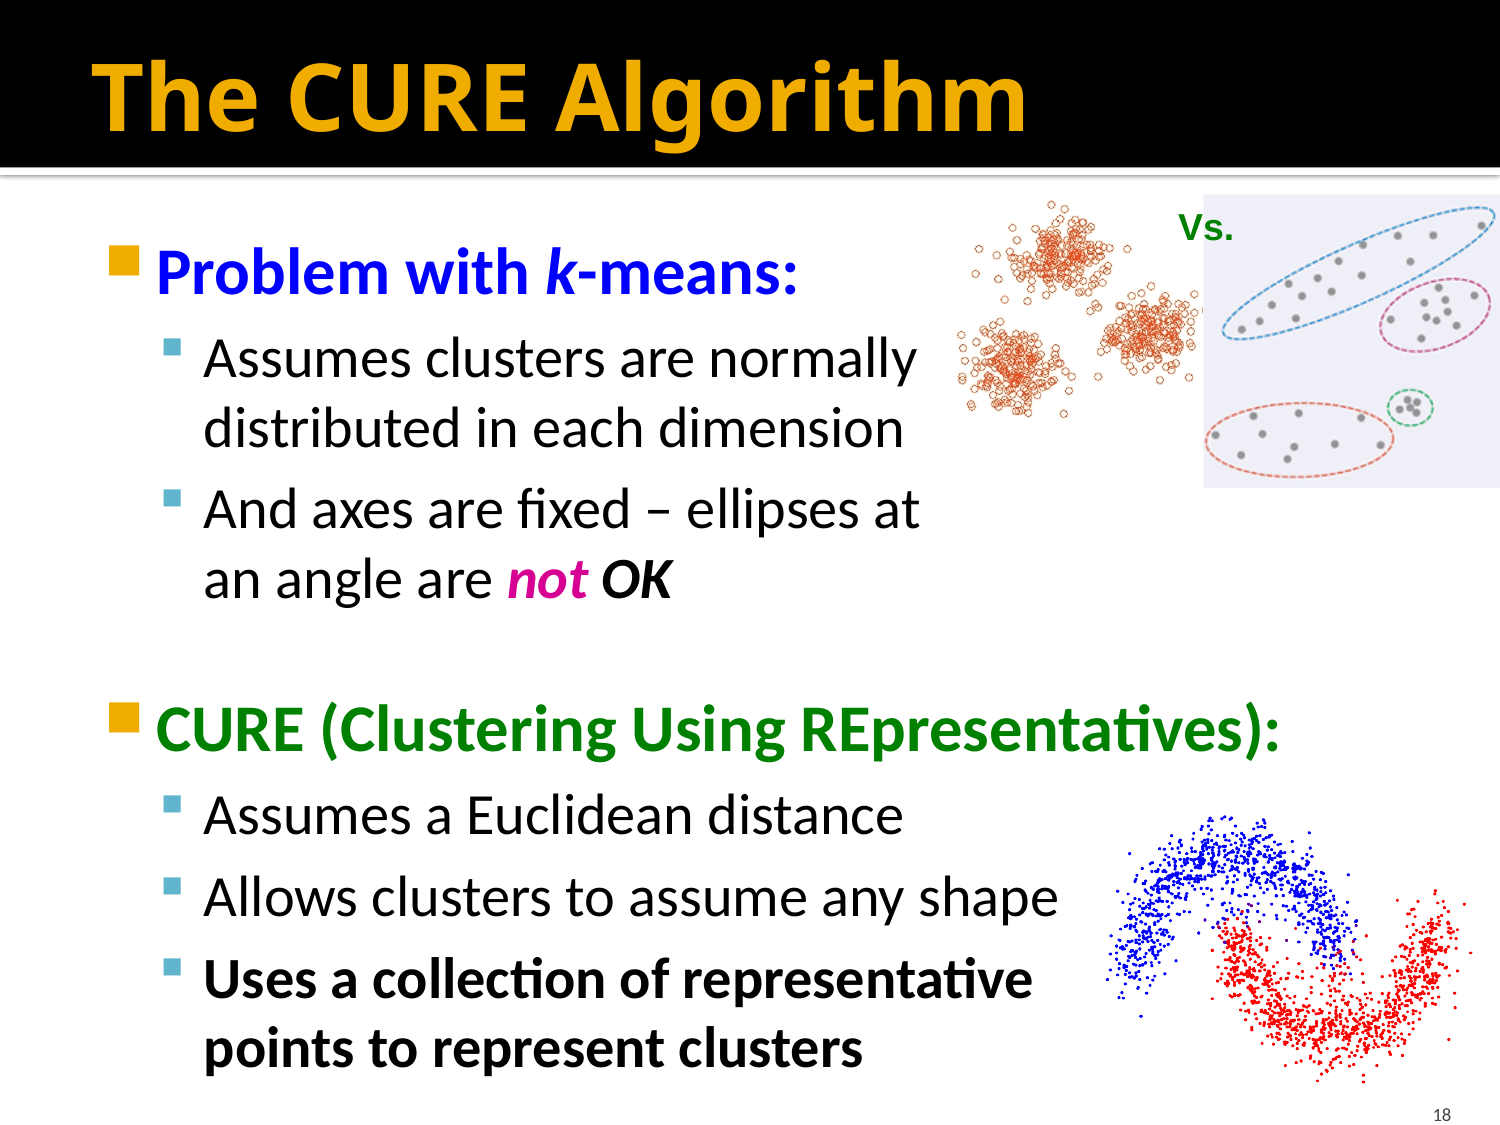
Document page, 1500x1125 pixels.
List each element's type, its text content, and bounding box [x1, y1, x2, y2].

picture [937, 194, 1500, 488]
list Problem with k-means: Assumes clusters are normally distributed in each dimension And axes are fixed – ellipses at an angle are not OK CURE (Clustering Using REpresentatives): Assumes a Euclidean distance Allows clusters to assume any shape Uses a collection of representative points to represent clusters [75, 212, 1425, 1105]
title The CURE Algorithm [75, 12, 1425, 175]
slide_number 18 [1345, 1113, 1467, 1125]
picture [1070, 787, 1488, 1105]
